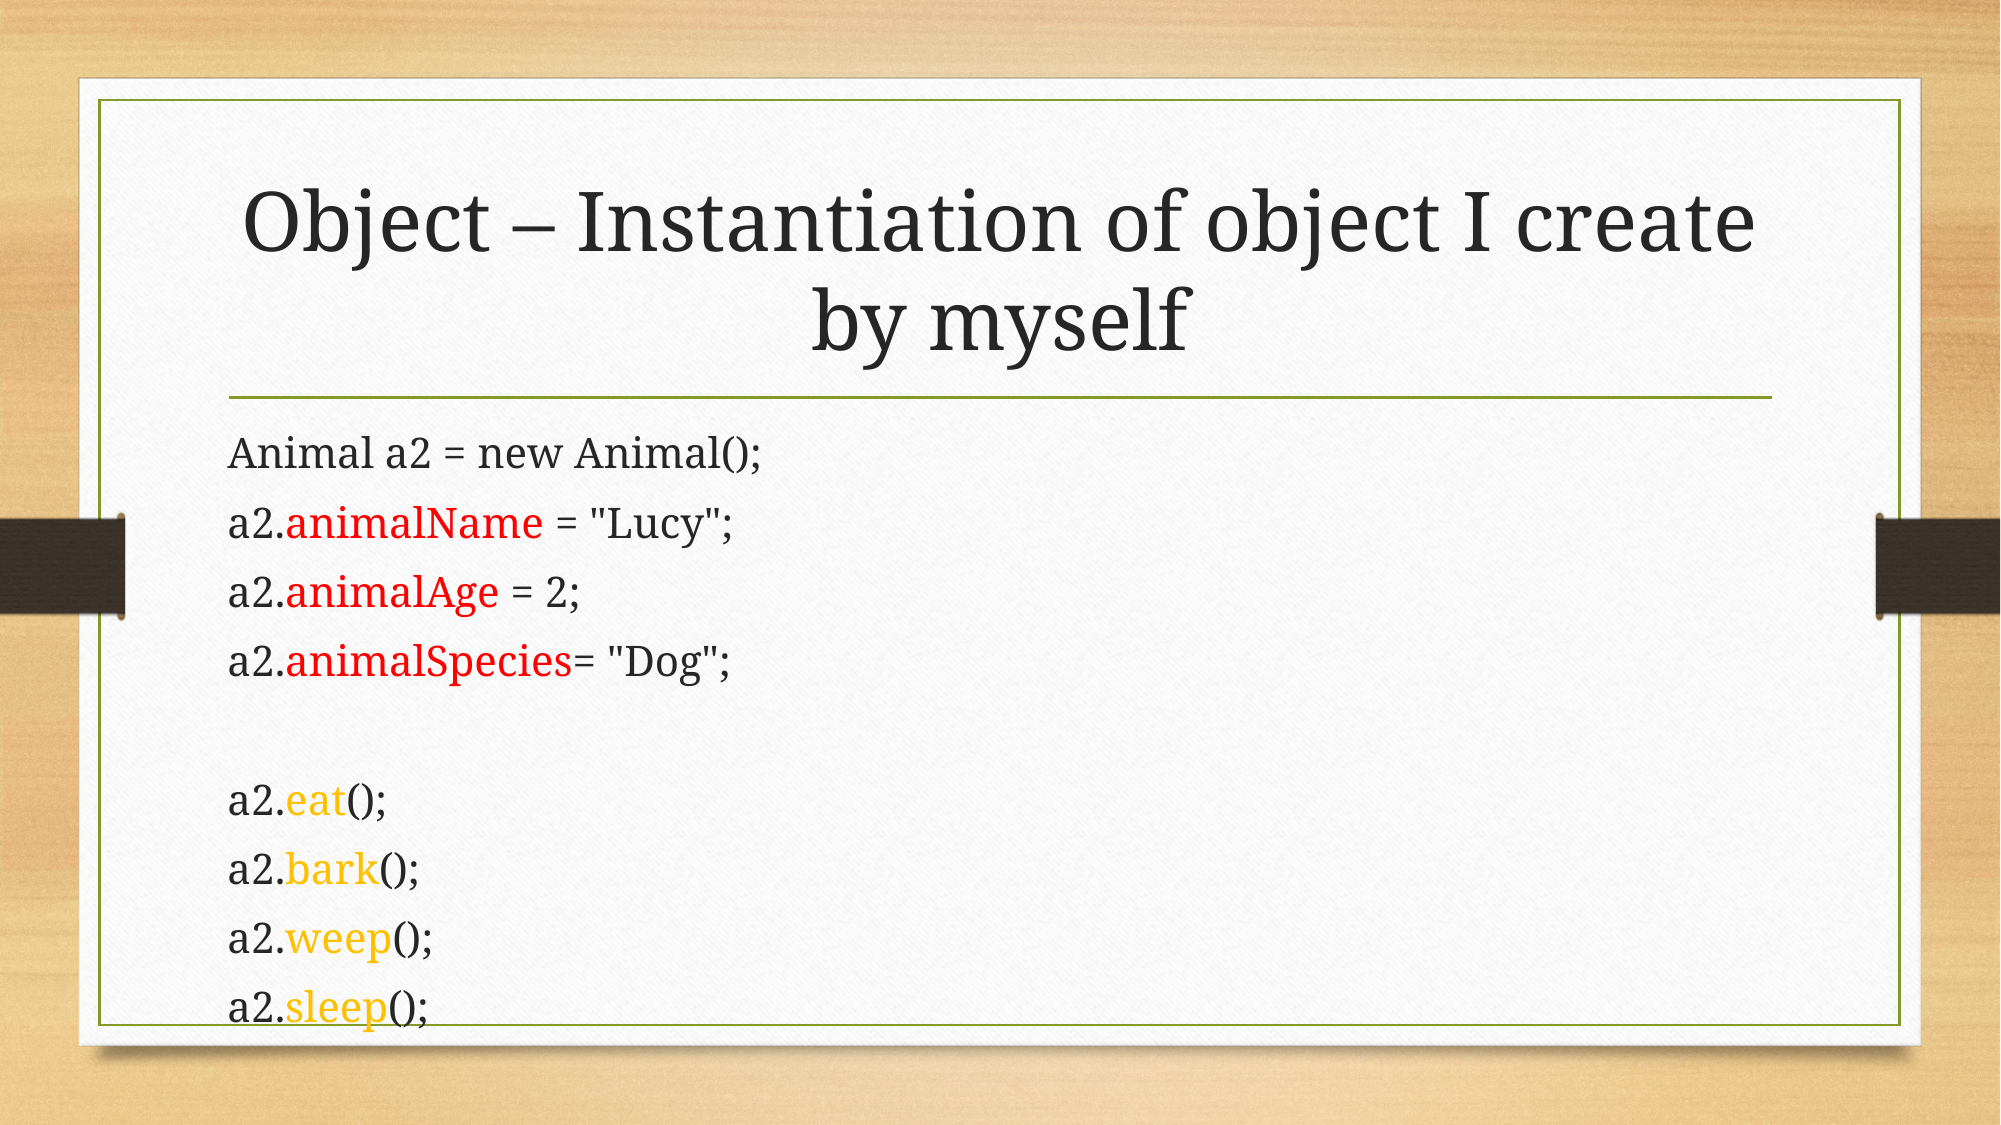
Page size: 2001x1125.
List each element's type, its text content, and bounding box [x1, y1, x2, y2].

list Animal a2 = new Animal(); a2.animalName = "Lucy"; a2.animalAge = 2; a2.animalSpecies= "Dog"; a2.eat(); a2.bark(); a2.weep(); a2.sleep(); [212, 419, 1788, 1040]
picture [0, 0, 2001, 1125]
title Object – Instantiation of object I create by myself [212, 161, 1788, 375]
